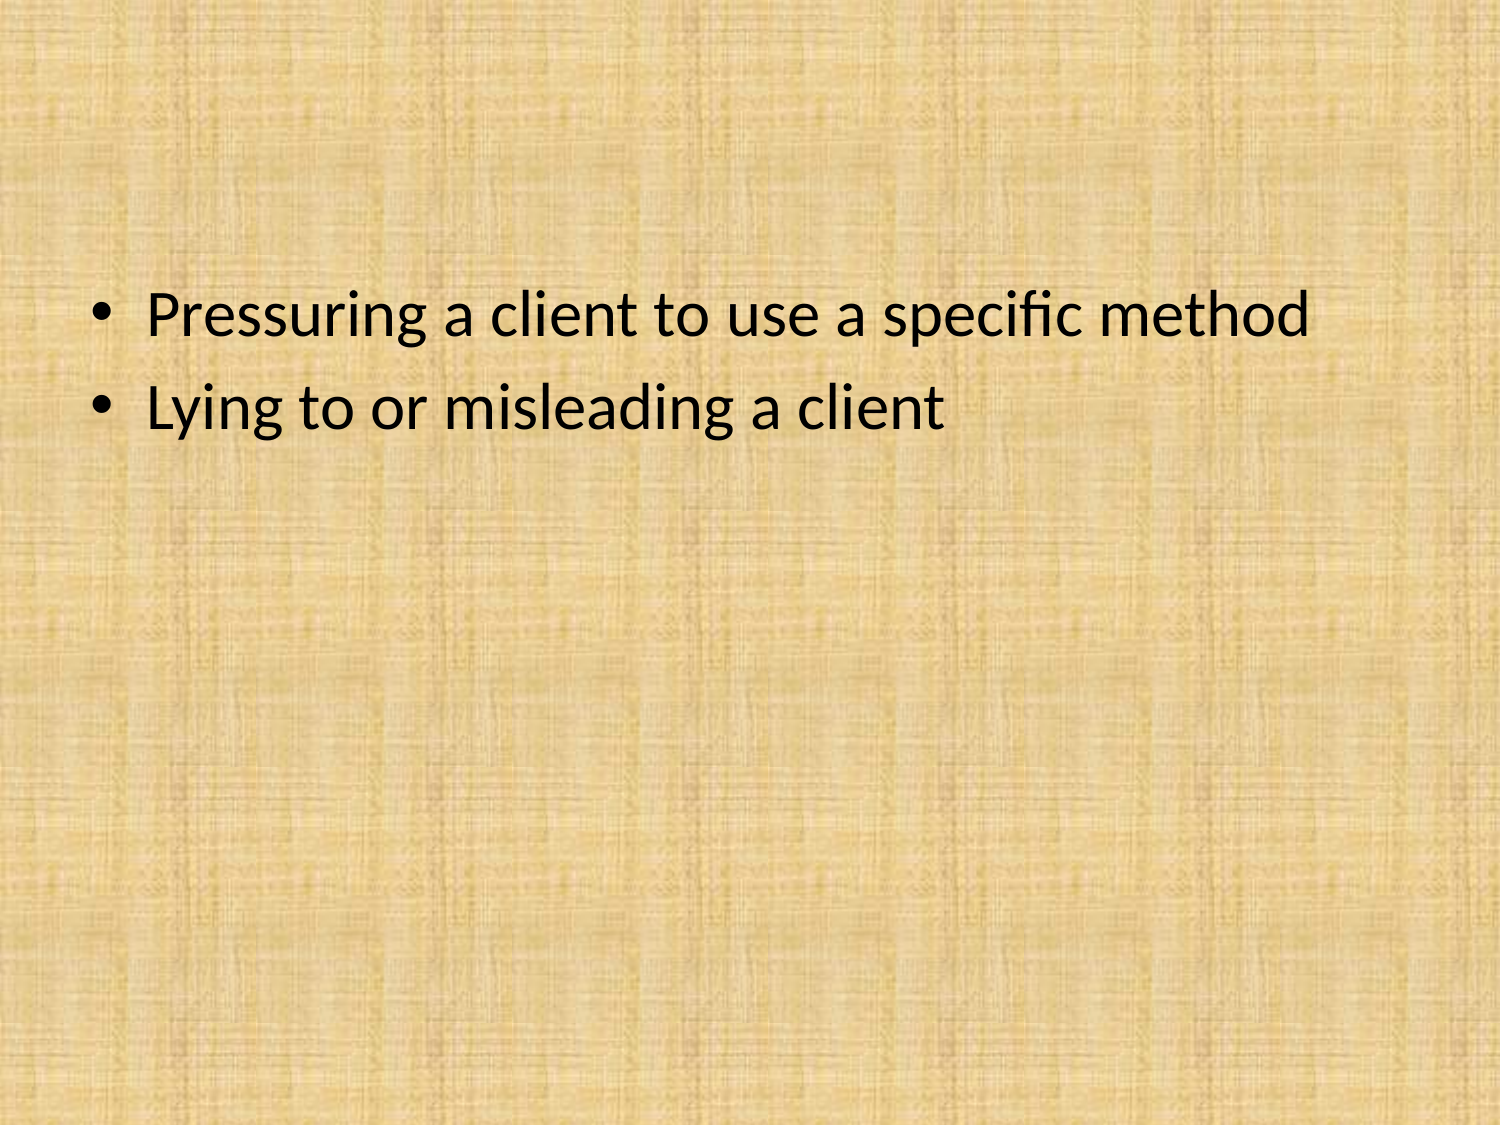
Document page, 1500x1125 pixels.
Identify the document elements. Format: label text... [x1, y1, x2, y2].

picture [0, 0, 1500, 1125]
list Pressuring a client to use a specific method Lying to or misleading a client [75, 262, 1425, 1005]
